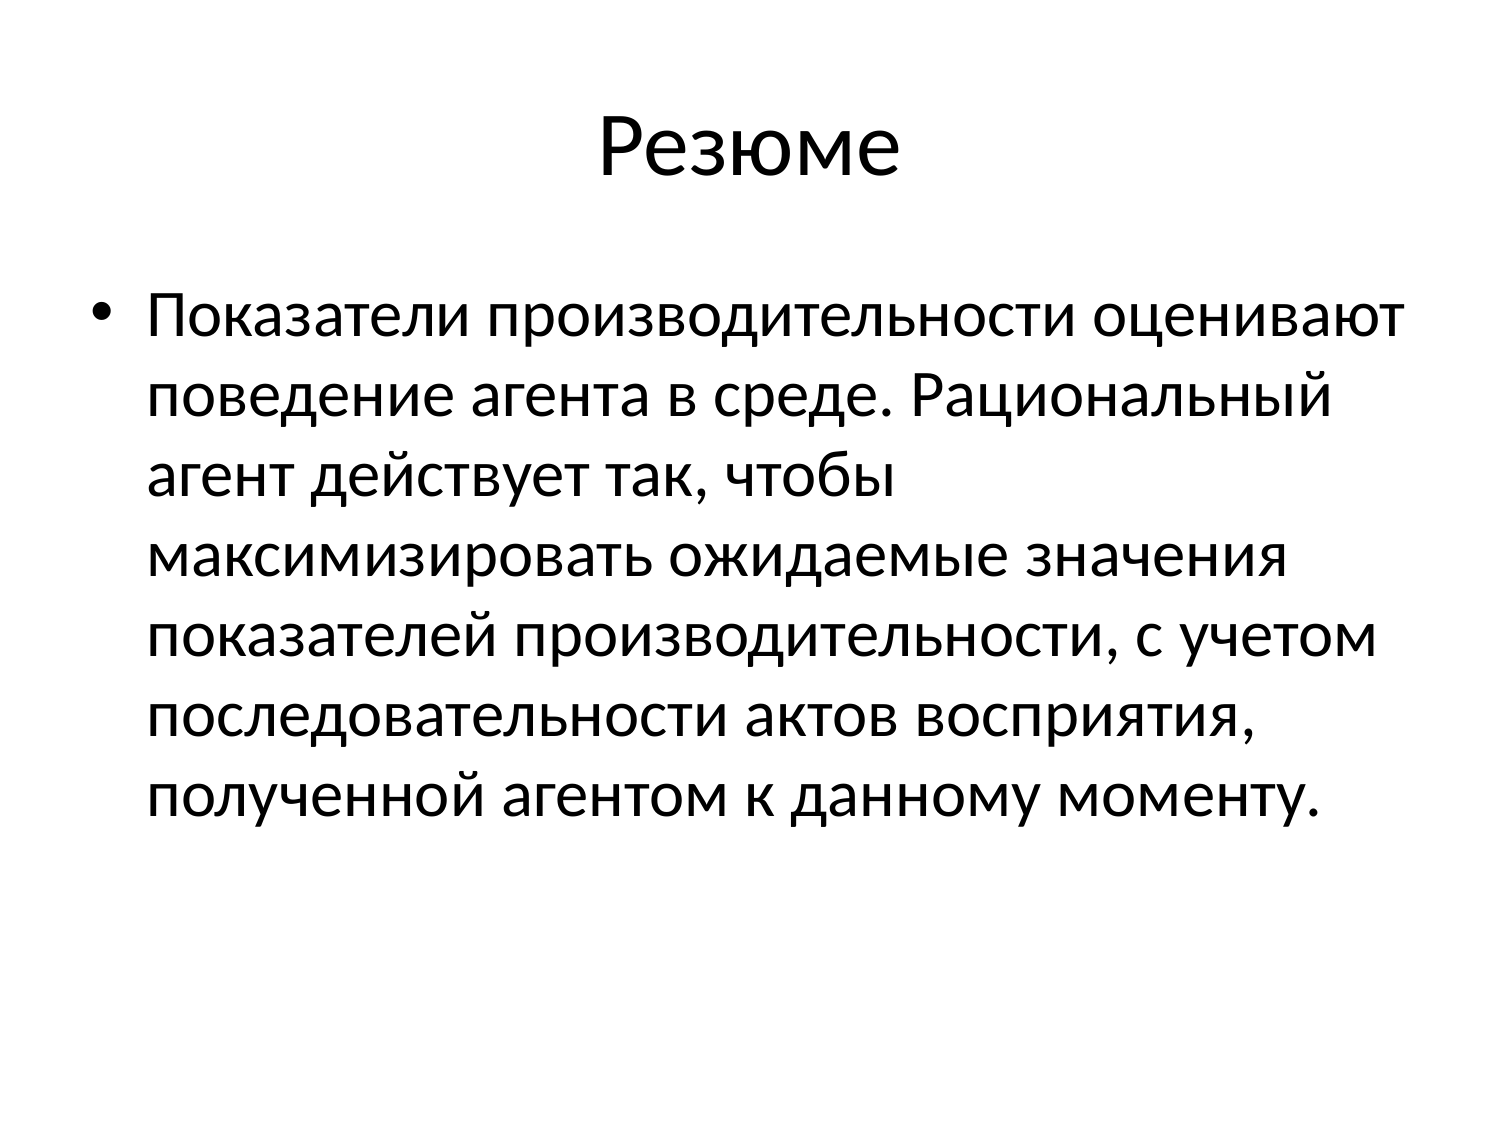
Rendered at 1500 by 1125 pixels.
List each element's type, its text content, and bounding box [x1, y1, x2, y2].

title Резюме [75, 45, 1425, 233]
list Показатели производительности оценивают поведение агента в среде. Рациональный агент действует так, чтобы максимизировать ожидаемые значения показателей производительности, с учетом последовательности актов восприятия, полученной агентом к данному моменту. [75, 262, 1425, 1005]
